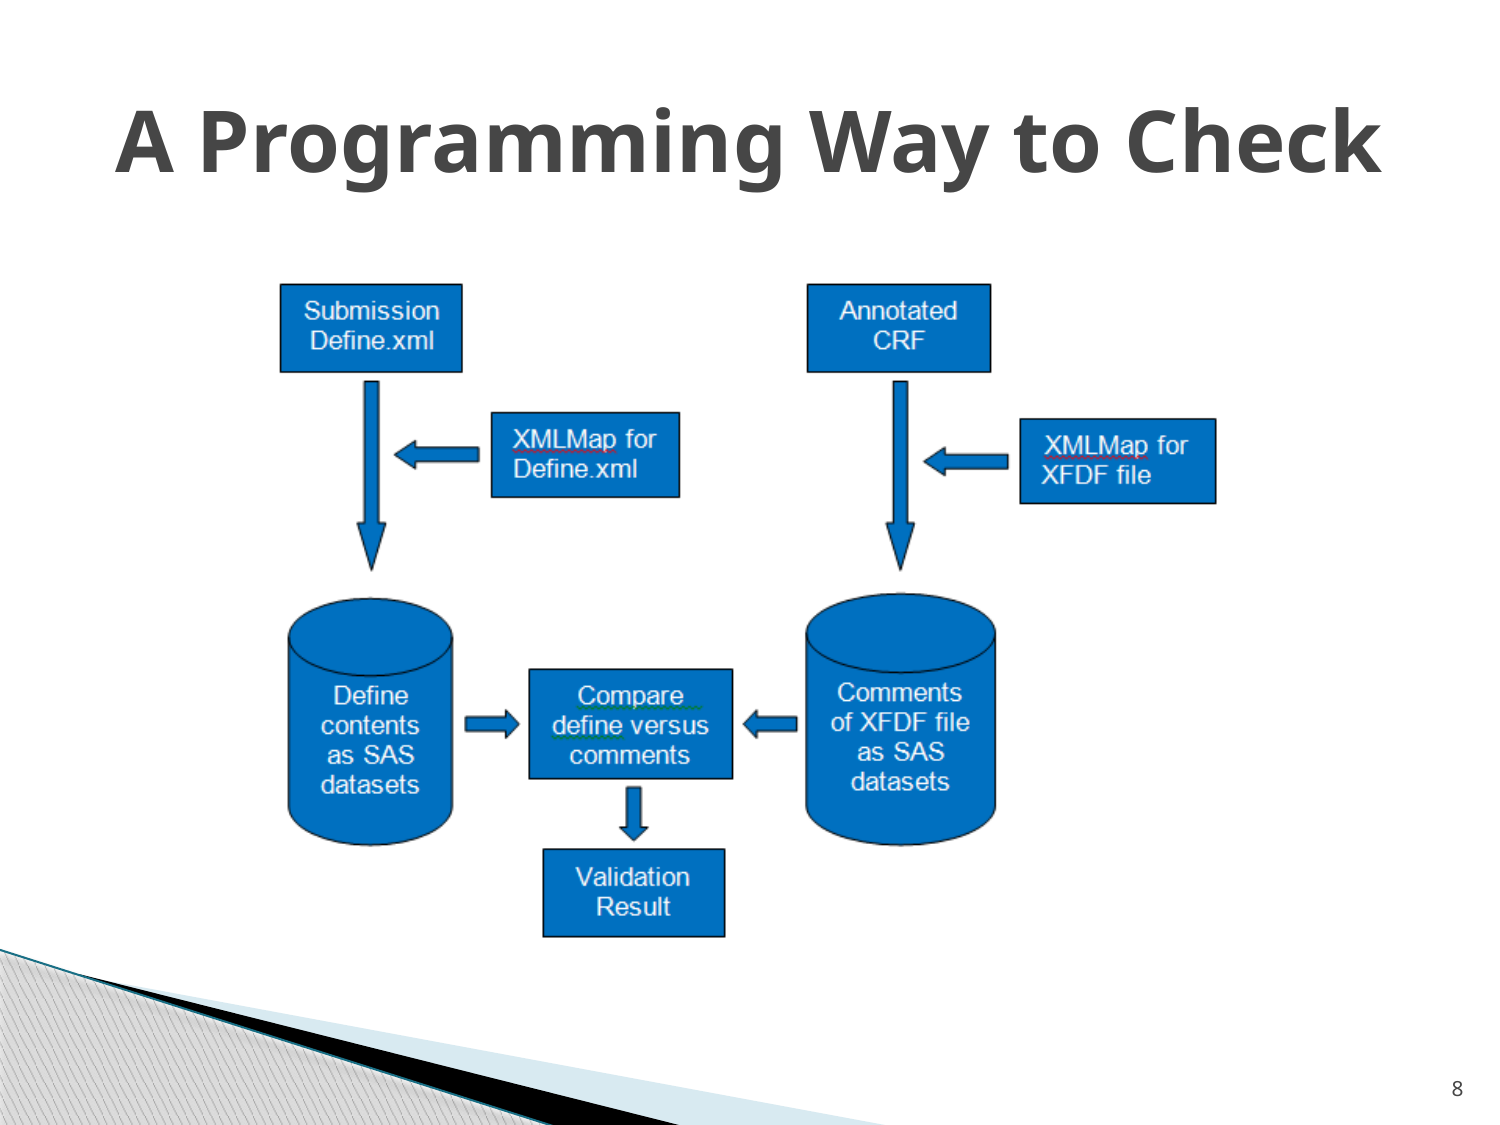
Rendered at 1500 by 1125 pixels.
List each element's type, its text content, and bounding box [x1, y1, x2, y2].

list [266, 273, 1234, 955]
title A Programming Way to Check [75, 45, 1425, 233]
slide_number 8 [1418, 1051, 1479, 1112]
